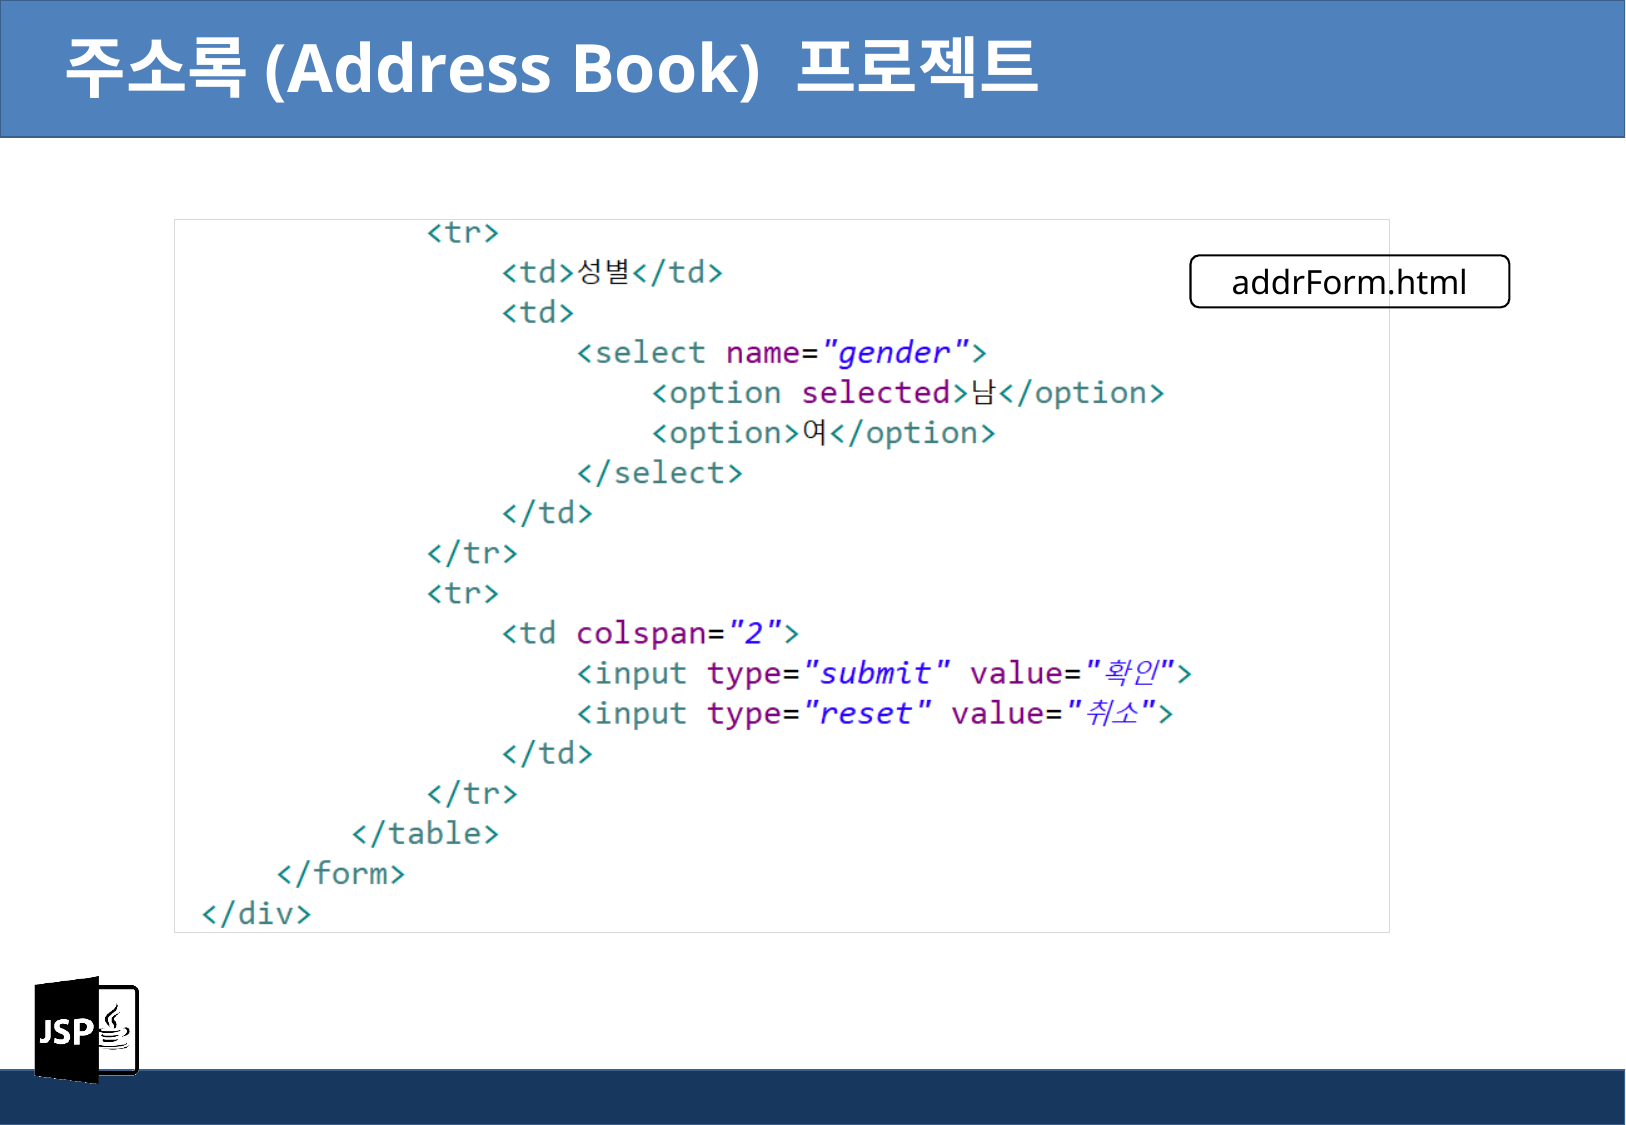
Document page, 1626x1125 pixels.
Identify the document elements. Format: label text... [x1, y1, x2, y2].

picture [174, 219, 1390, 933]
text_box addrForm.html [1395, 253, 1512, 310]
picture [32, 976, 141, 1084]
text_box 주소록(Address Book) 프로젝트 [0, 0, 1312, 136]
